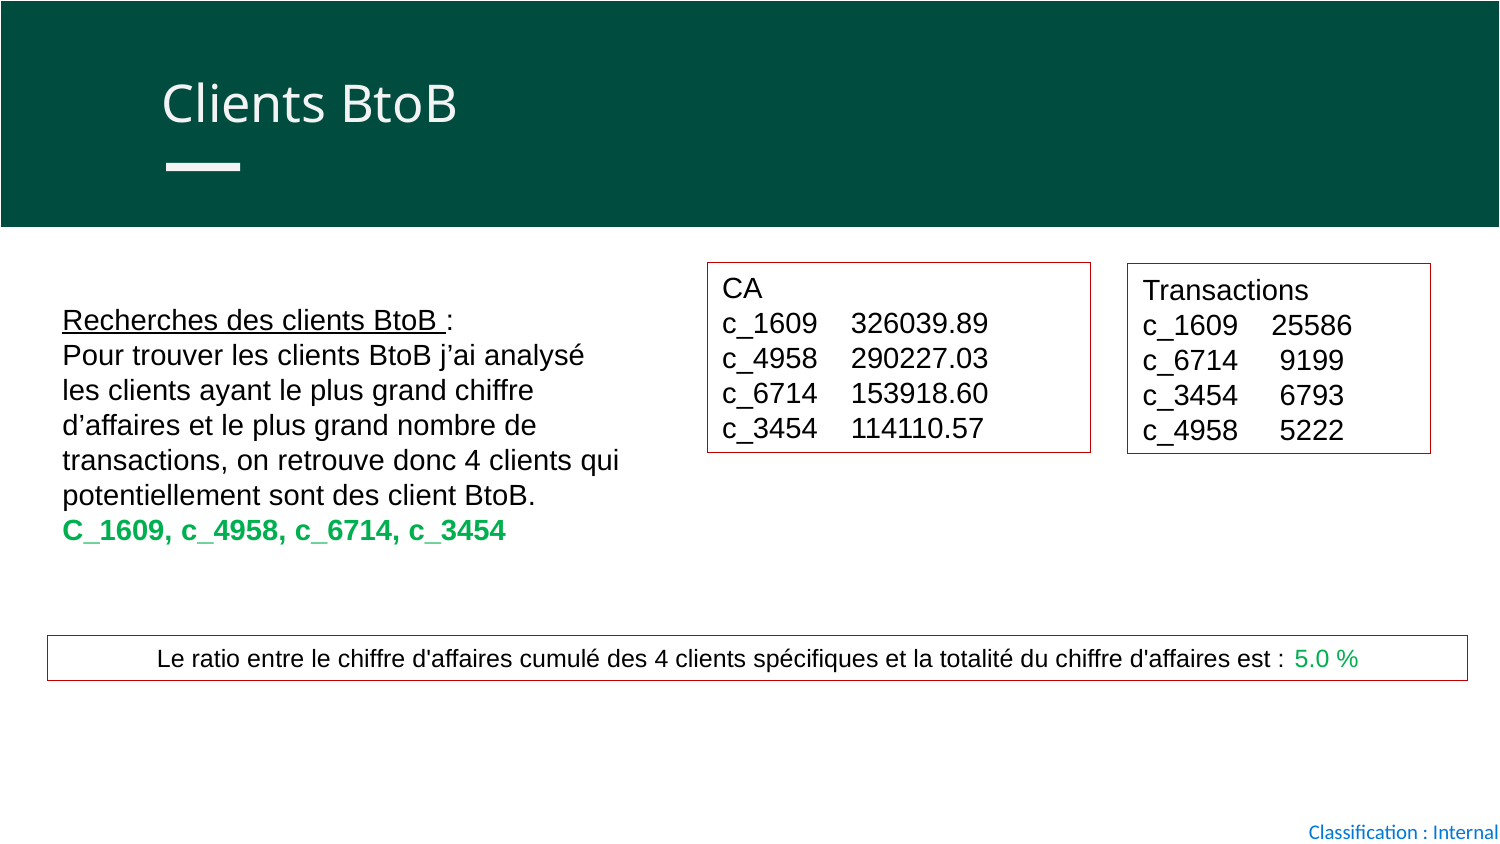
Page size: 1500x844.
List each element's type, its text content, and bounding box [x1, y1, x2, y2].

text_box Recherches des clients BtoB : Pour trouver les clients BtoB j’ai analysé les clients ayant le plus grand chiffre d’affaires et le plus grand nombre de transactions, on retrouve donc 4 clients qui potentiellement sont des client BtoB. C_1609, c_4958, c_6714, c_3454 [47, 294, 637, 554]
text_box [0, 0, 1500, 228]
text_box Le ratio entre le chiffre d'affaires cumulé des 4 clients spécifiques et la totalité du chiffre d'affaires est : 5.0 % [47, 635, 1468, 681]
text_box Clients BtoB [146, 55, 1500, 150]
text_box Transactions c_1609 25586 c_6714 9199 c_3454 6793 c_4958 5222 [1127, 263, 1431, 454]
text_box [166, 162, 241, 172]
text_box CA c_1609 326039.89 c_4958 290227.03 c_6714 153918.60 c_3454 114110.57 [707, 262, 1091, 453]
